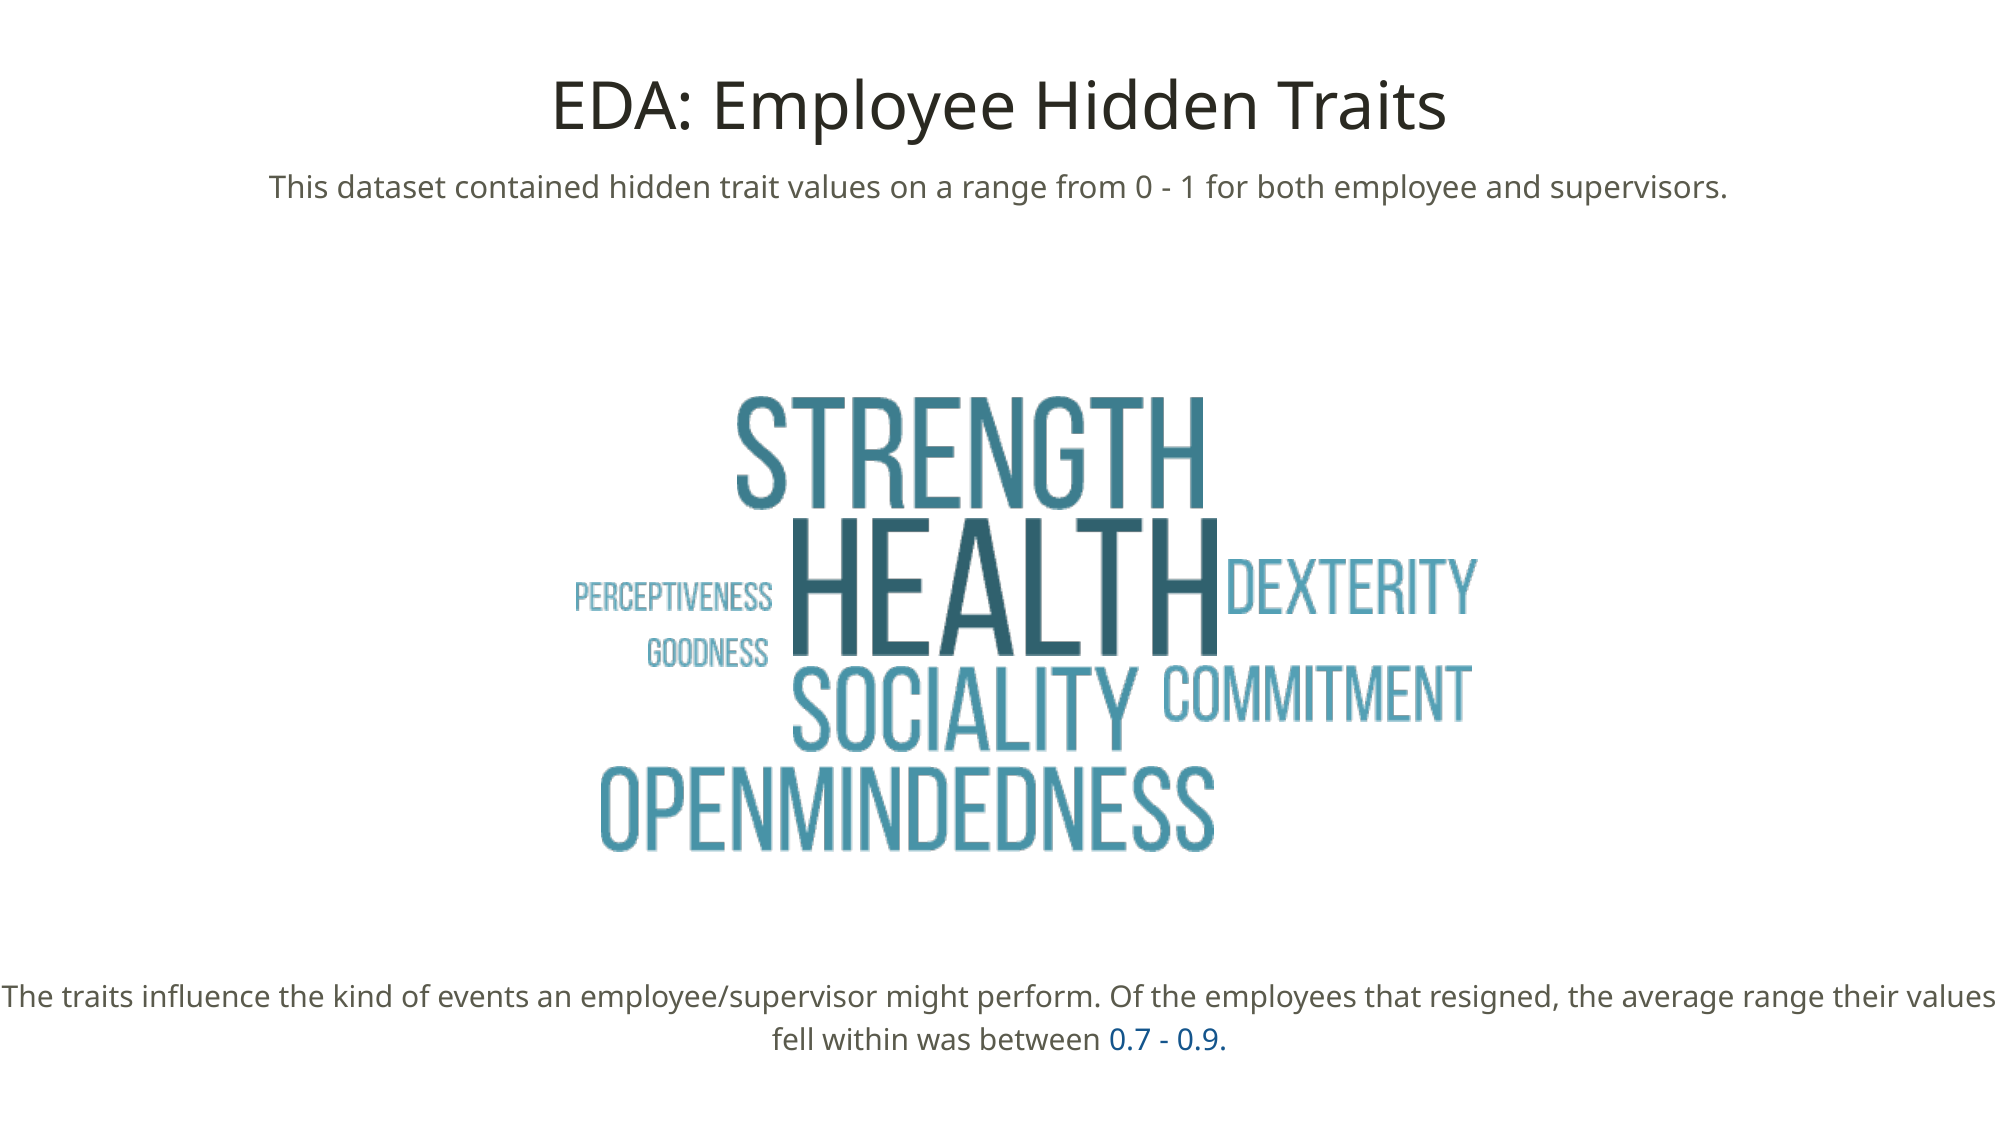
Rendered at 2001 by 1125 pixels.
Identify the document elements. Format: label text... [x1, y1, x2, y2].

picture [793, 666, 1139, 752]
text_box This dataset contained hidden trait values on a range from 0 - 1 for both employee and supervisors. [0, 160, 2000, 205]
picture [792, 517, 1217, 656]
picture [648, 638, 768, 667]
picture [600, 766, 1214, 852]
picture [1163, 664, 1473, 722]
picture [737, 396, 1204, 510]
picture [575, 581, 772, 611]
text_box EDA: Employee Hidden Traits [0, 59, 2000, 144]
text_box The traits influence the kind of events an employee/supervisor might perform. Of the employees that resigned, the average range their values fell within was between 0.7 - 0.9. [0, 971, 2000, 1056]
picture [1228, 558, 1478, 615]
